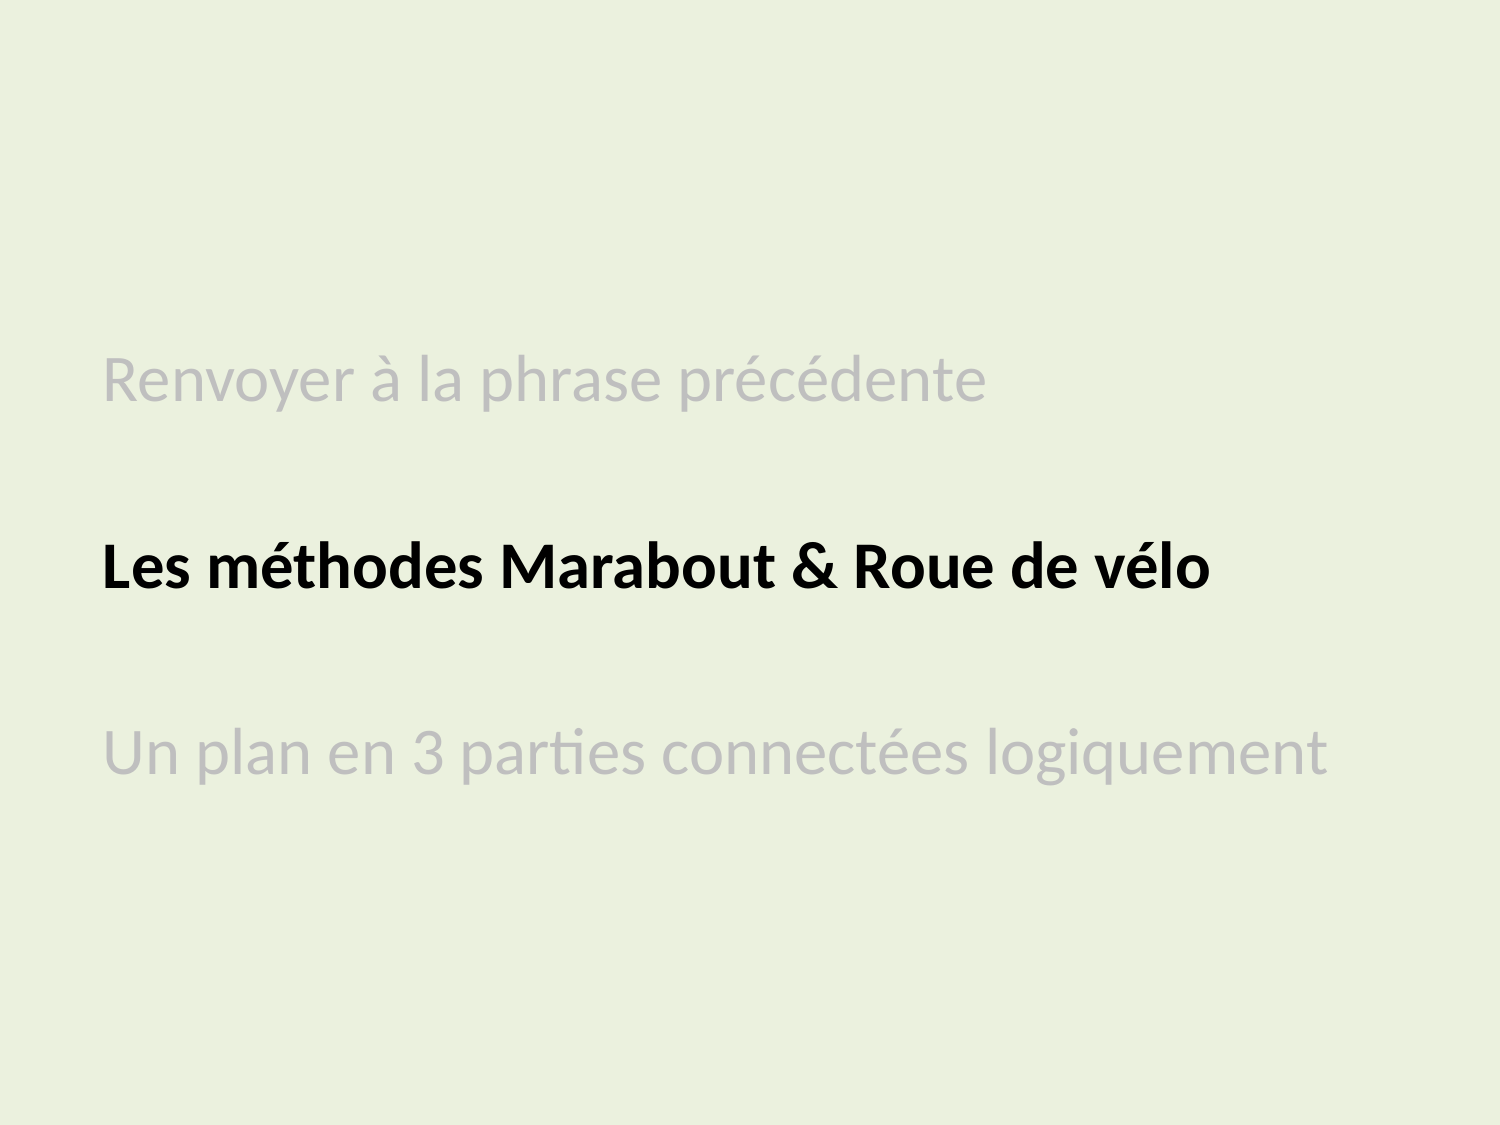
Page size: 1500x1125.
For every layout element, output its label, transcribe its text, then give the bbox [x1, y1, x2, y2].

list Renvoyer à la phrase précédente Les méthodes Marabout & Roue de vélo Un plan en 3 parties connectées logiquement [87, 327, 1406, 1070]
